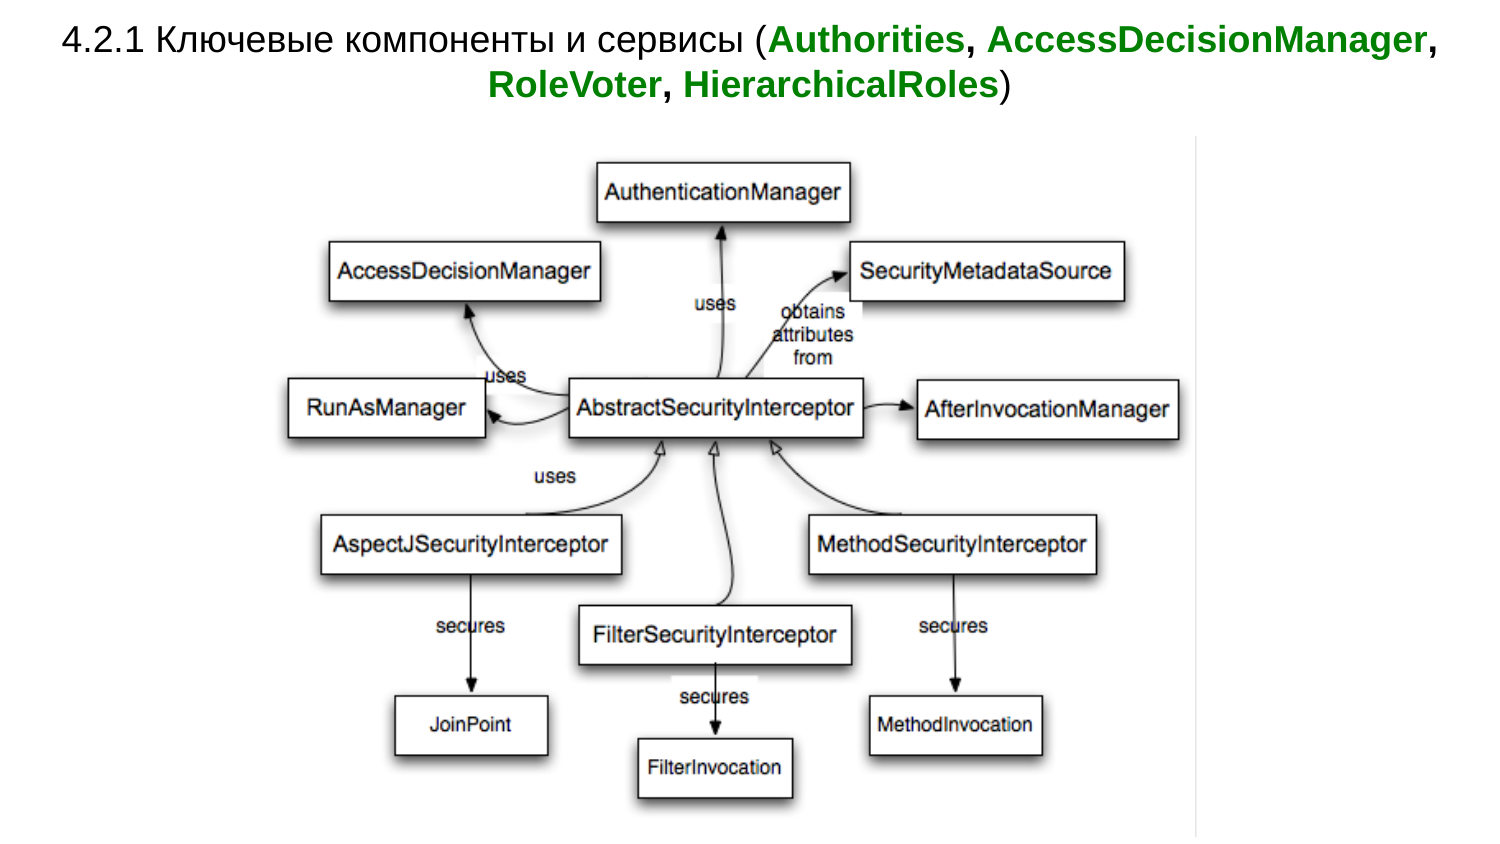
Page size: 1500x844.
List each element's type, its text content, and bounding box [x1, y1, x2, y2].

picture [254, 136, 1212, 837]
text_box 4.2.1 Ключевые компоненты и сервисы (Authorities, AccessDecisionManager, RoleVoter, HierarchicalRoles) [0, 0, 1500, 137]
